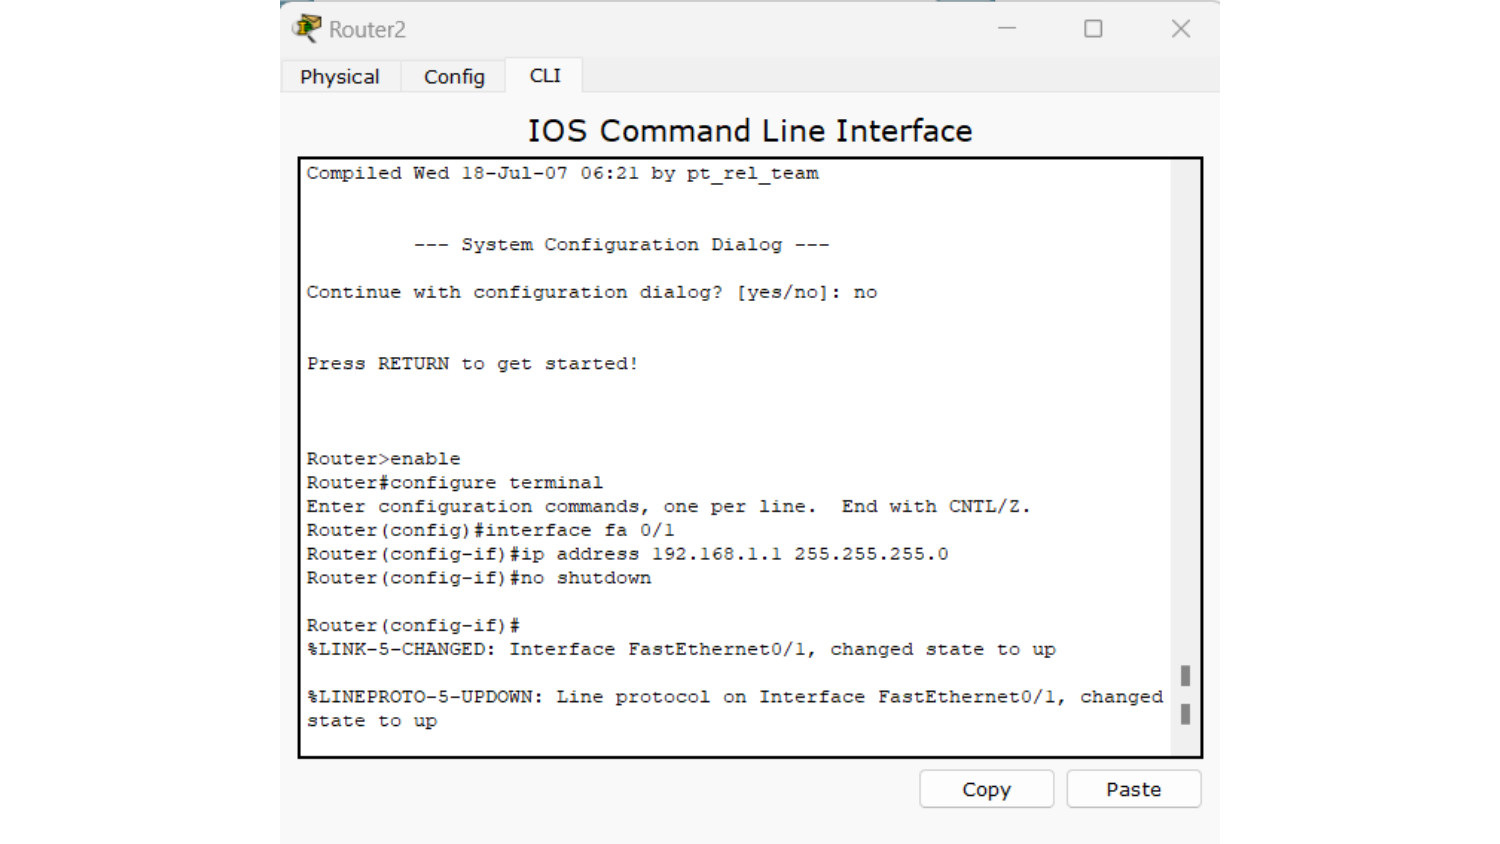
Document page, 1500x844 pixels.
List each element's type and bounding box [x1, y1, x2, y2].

picture [280, 0, 1220, 844]
